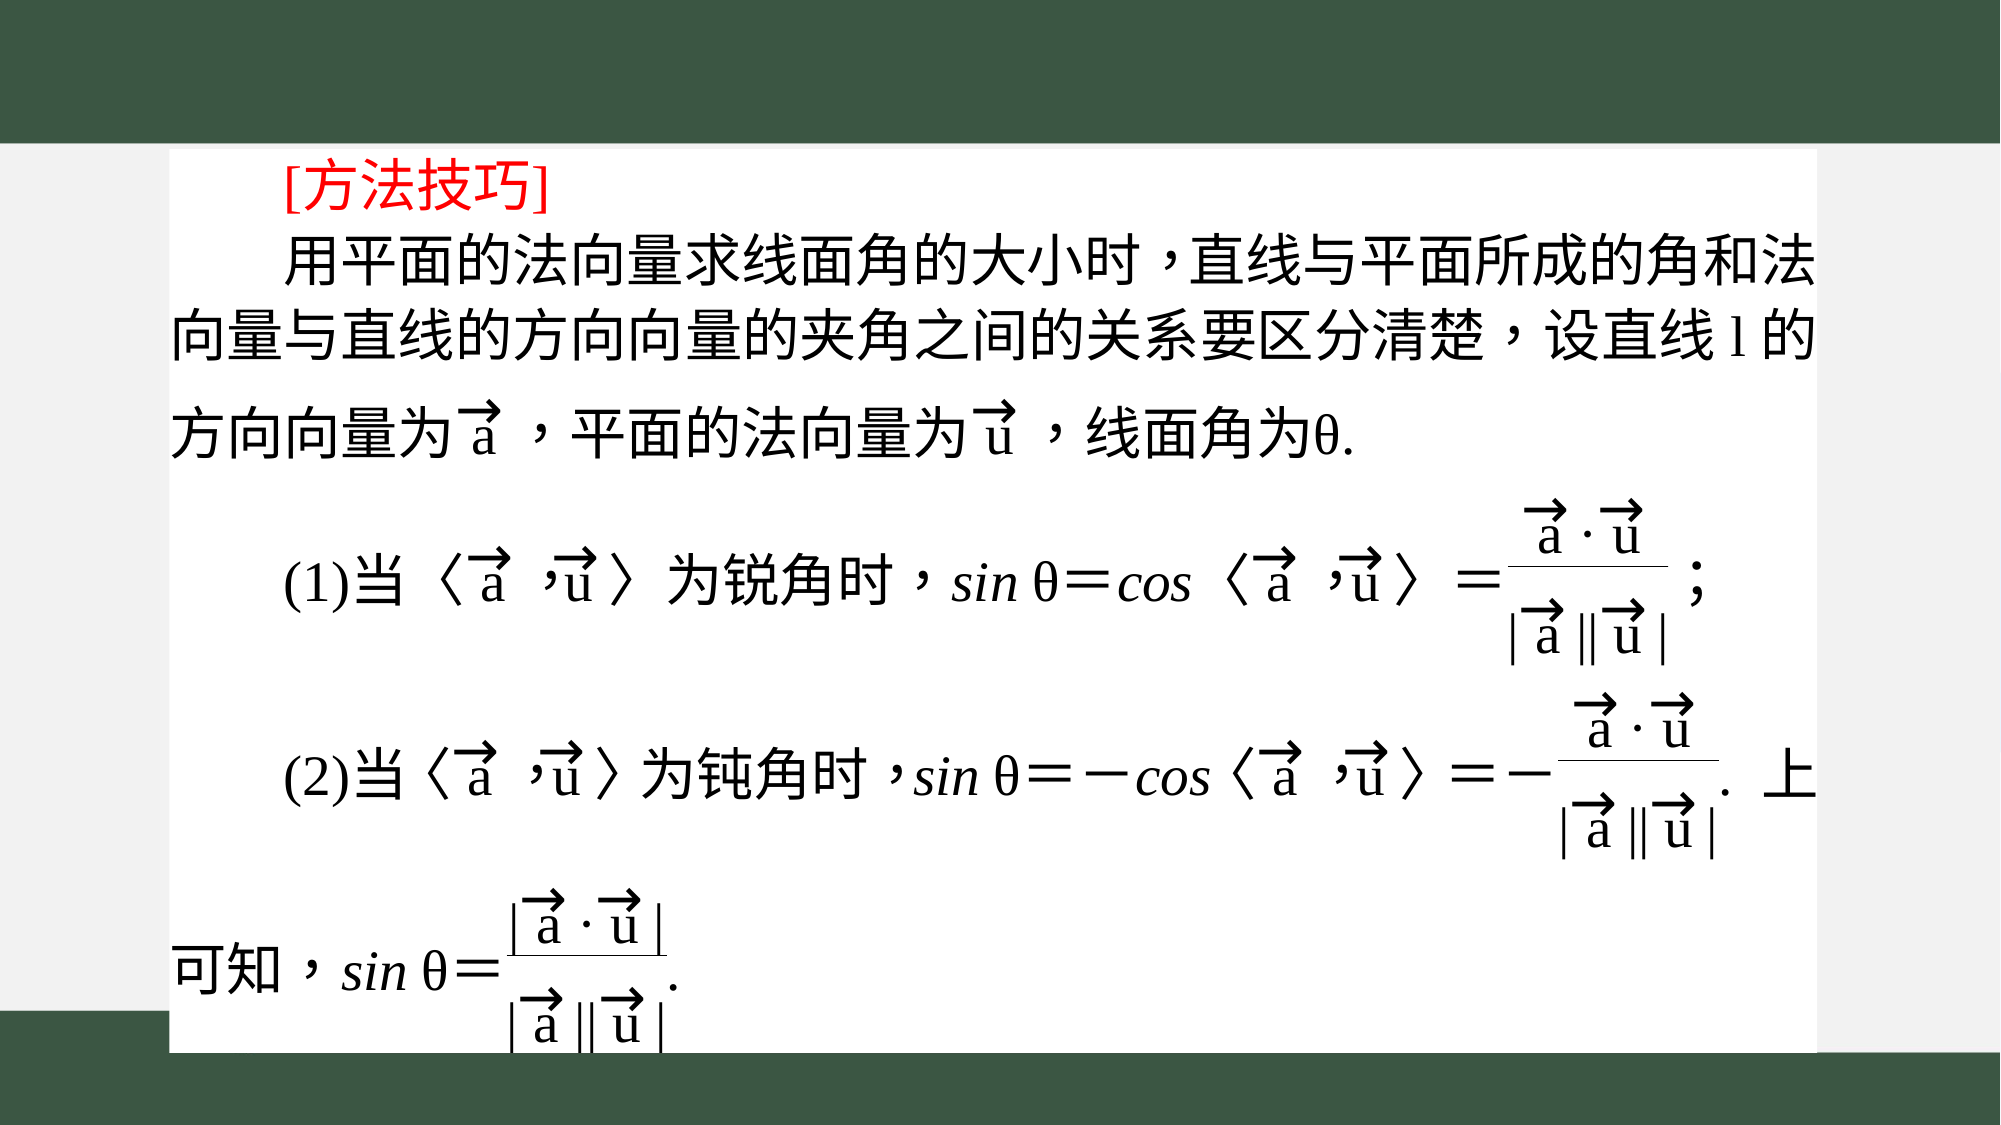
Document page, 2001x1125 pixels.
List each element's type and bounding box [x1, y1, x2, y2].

text_box [169, 149, 1818, 1053]
picture [0, 0, 2001, 1125]
